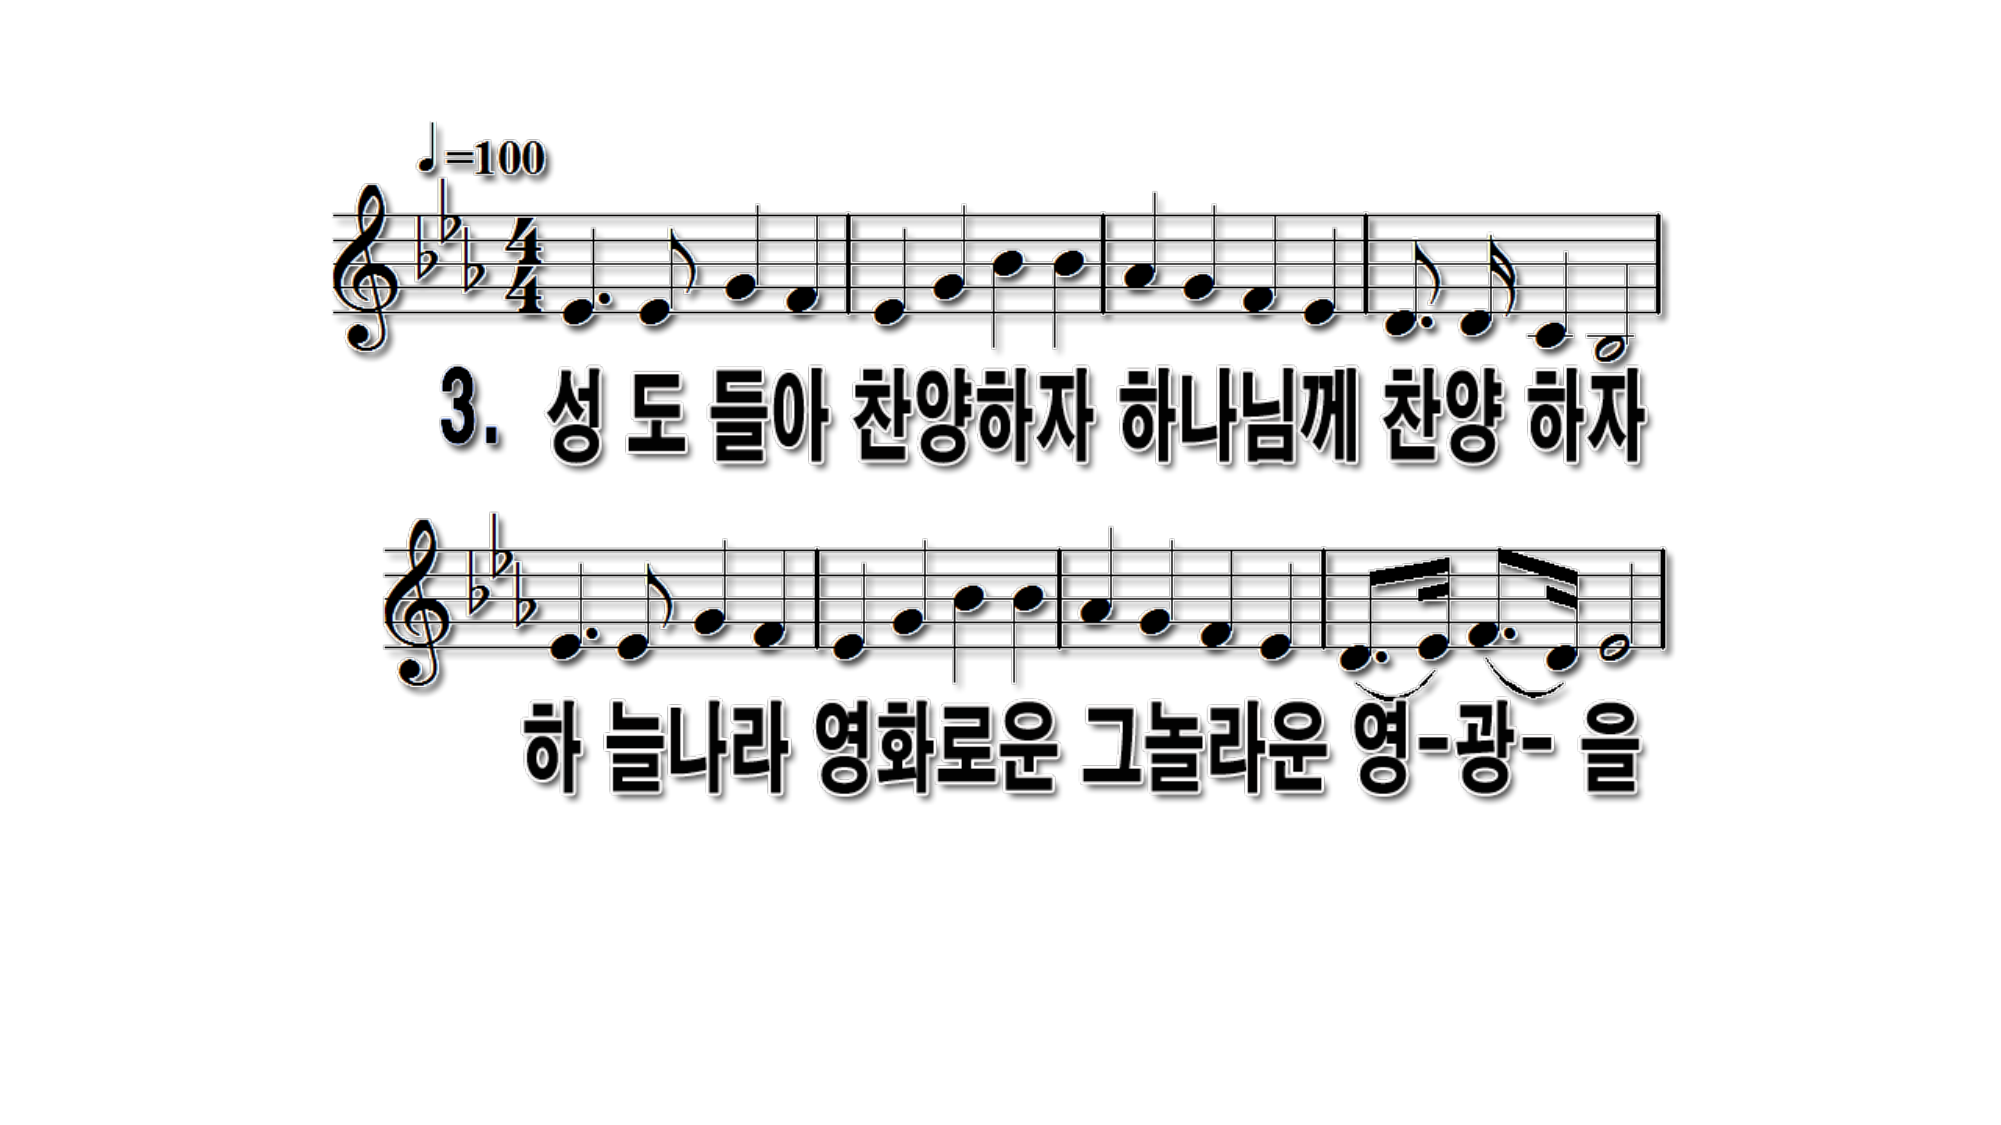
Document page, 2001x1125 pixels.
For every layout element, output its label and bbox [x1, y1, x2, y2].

picture [249, 0, 1750, 938]
